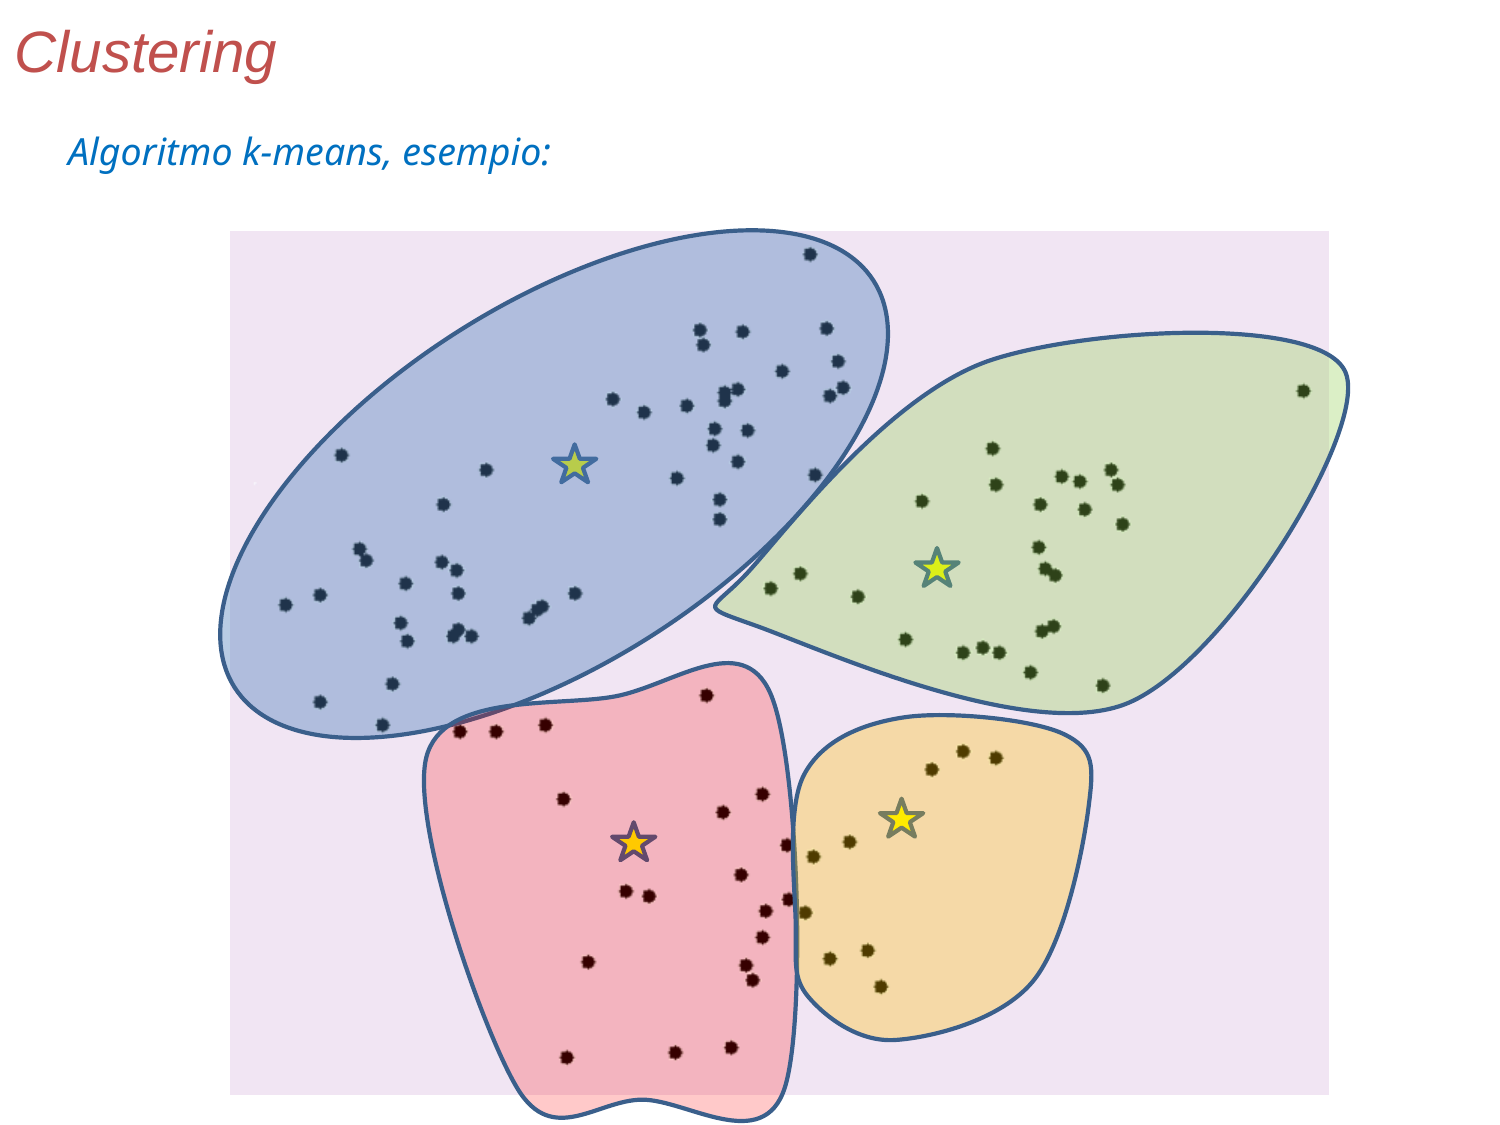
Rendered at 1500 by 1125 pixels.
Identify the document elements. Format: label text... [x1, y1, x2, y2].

picture [229, 231, 1329, 1095]
text_box [526, 1104, 625, 1120]
text_box Algoritmo k-means, esempio: [53, 113, 1425, 197]
text_box [218, 593, 224, 671]
text_box [659, 1104, 780, 1124]
text_box [1335, 356, 1351, 449]
text_box Clustering [0, 0, 1495, 102]
